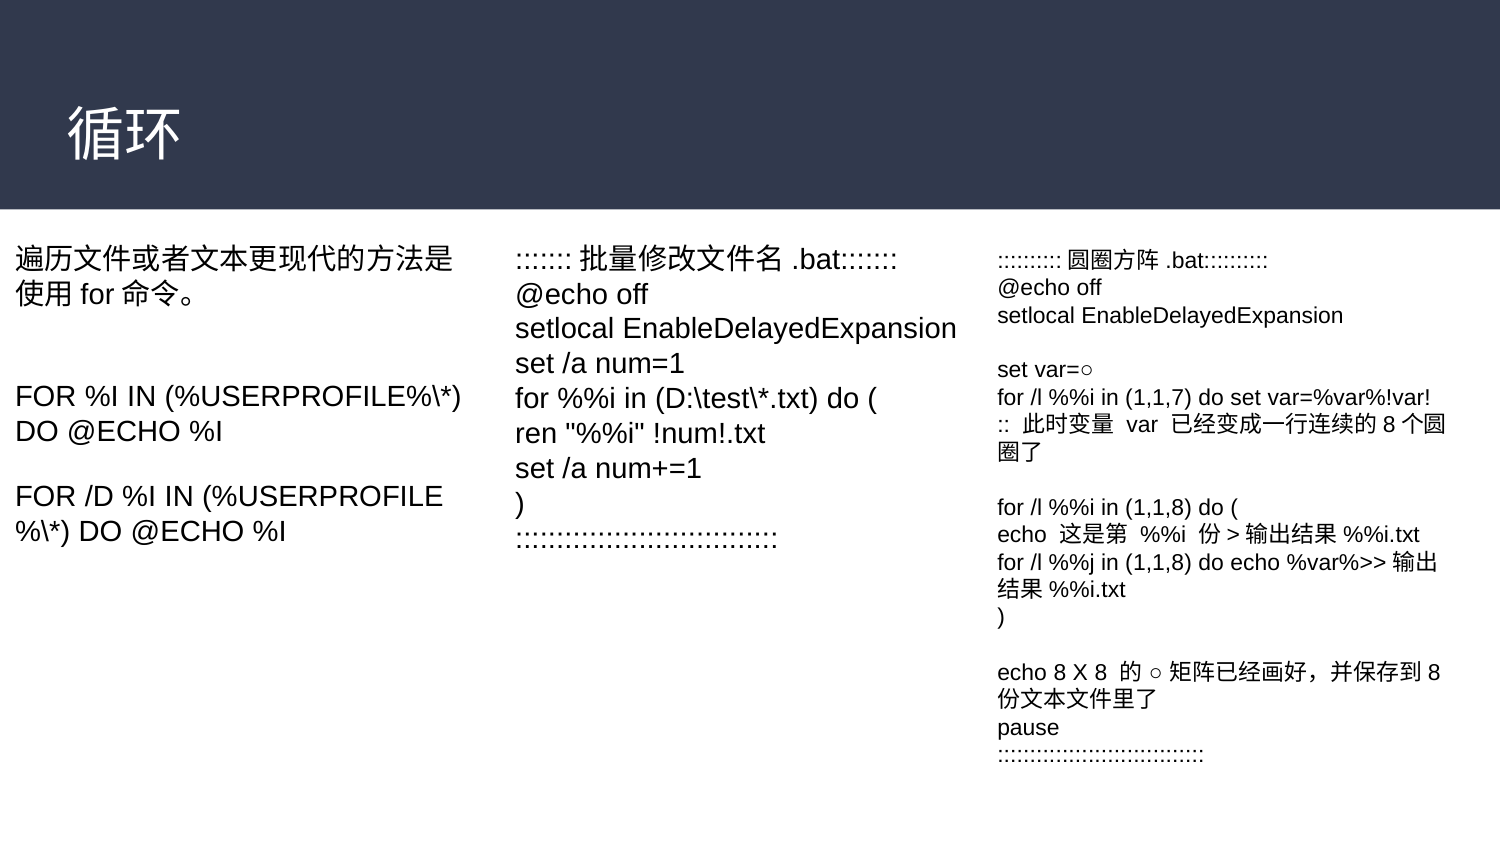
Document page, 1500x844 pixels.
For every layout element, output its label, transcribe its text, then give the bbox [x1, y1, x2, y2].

text_box FOR %I IN (%USERPROFILE%\*) DO @ECHO %I [0, 362, 493, 462]
text_box ::::::::::圆圈方阵.bat:::::::::: @echo off setlocal EnableDelayedExpansion set var=○ for /l %%i in (1,1,7) do set var=%var%!var! :: 此时变量 var 已经变成一行连续的8个圆圈了 for /l %%i in (1,1,8) do ( echo 这是第 %%i 份>输出结果%%i.txt for /l %%j in (1,1,8) do echo %var%>>输出结果%%i.txt ) echo 8 X 8 的 ○ 矩阵已经画好，并保存到8份文本文件里了 pause :::::::::::::::::::::::::::::::: [982, 230, 1475, 782]
title 循环 [51, 82, 1449, 185]
text_box :::::::批量修改文件名.bat::::::: @echo off setlocal EnableDelayedExpansion set /a num=1 for %%i in (D:\test\*.txt) do ( ren "%%i" !num!.txt set /a num+=1 ) :::::::::::::::::::::::::::::::: [500, 224, 993, 570]
text_box FOR /D %I IN (%USERPROFILE%\*) DO @ECHO %I [0, 462, 493, 598]
text_box 遍历文件或者文本更现代的方法是使用for命令。 [0, 224, 493, 325]
